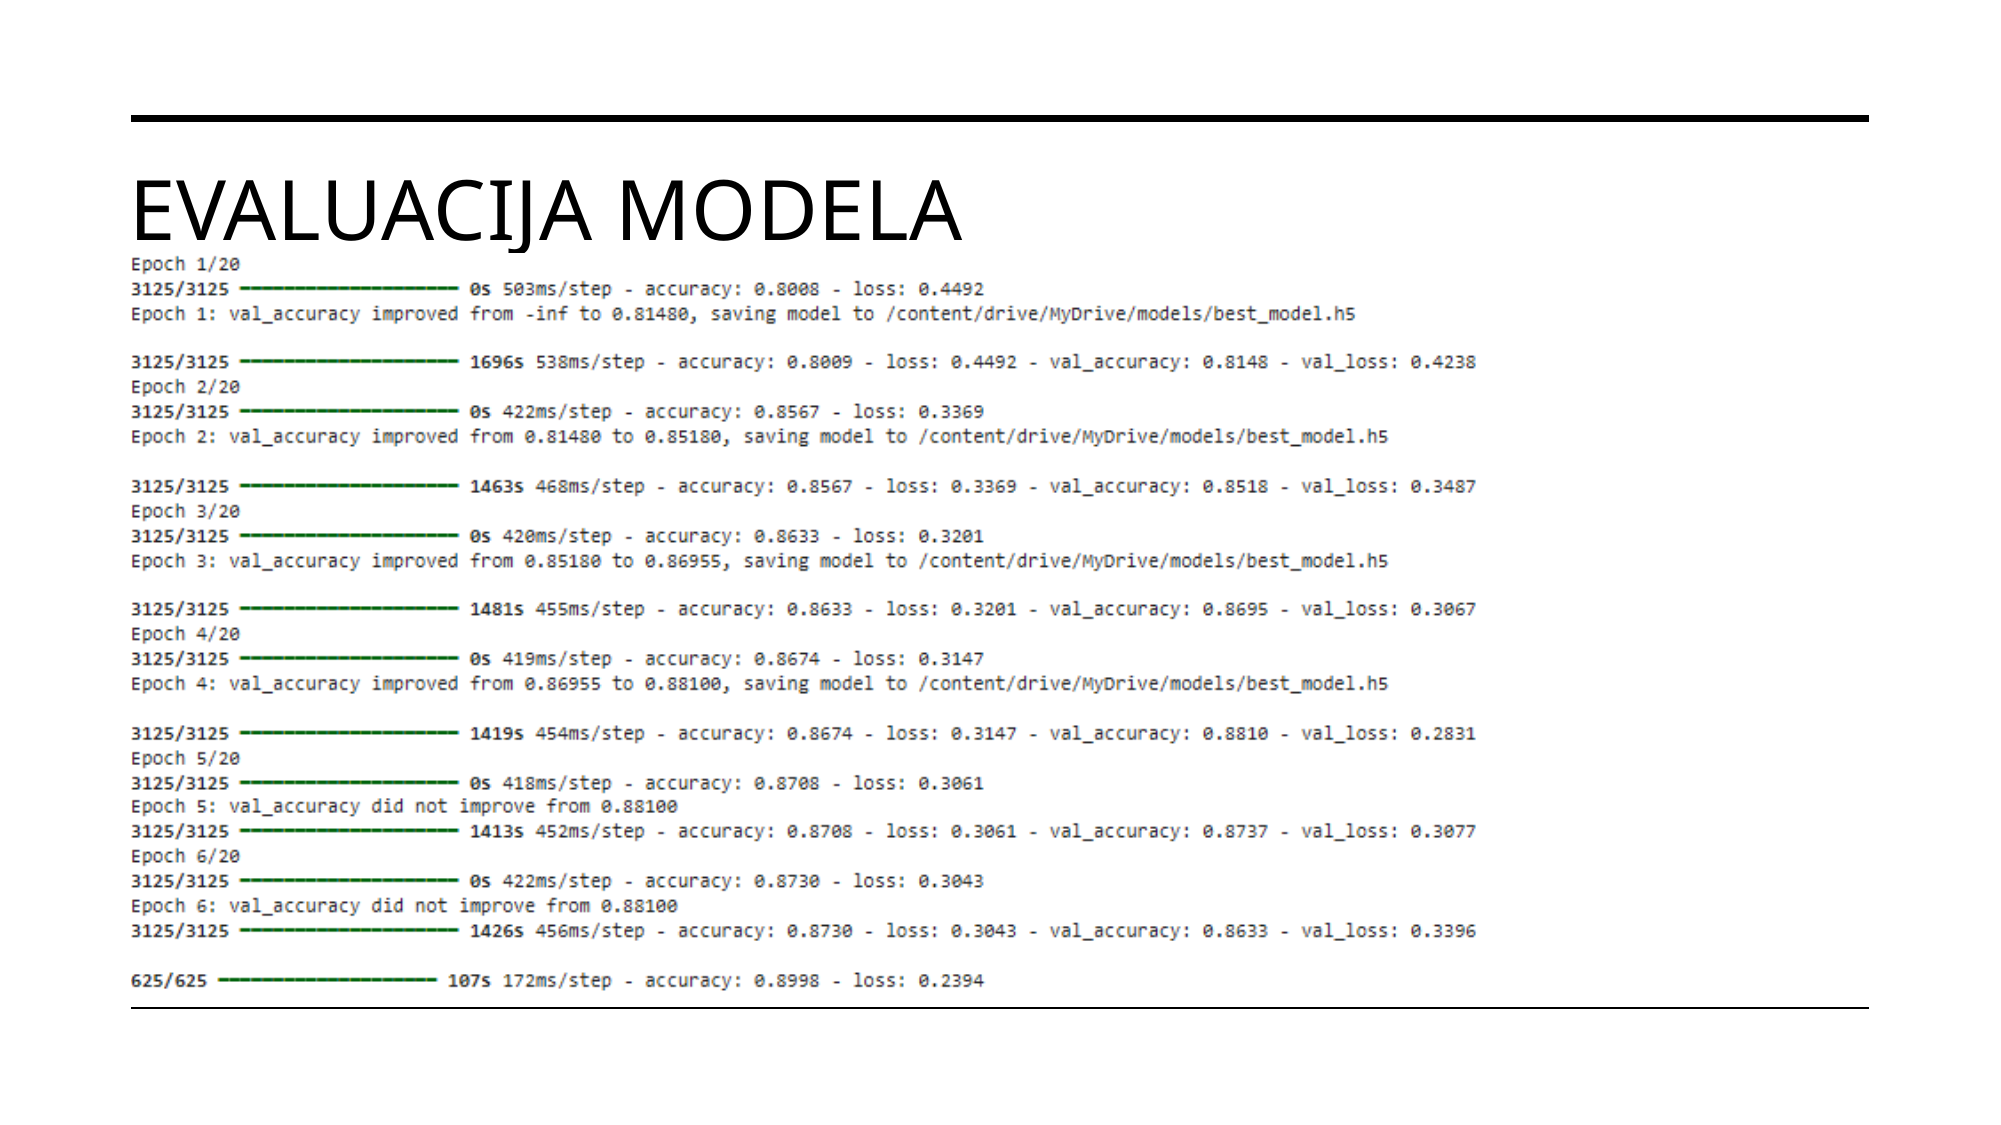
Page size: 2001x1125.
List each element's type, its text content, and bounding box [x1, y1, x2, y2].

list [131, 253, 1499, 1005]
title Evaluacija modela [114, 149, 1869, 365]
